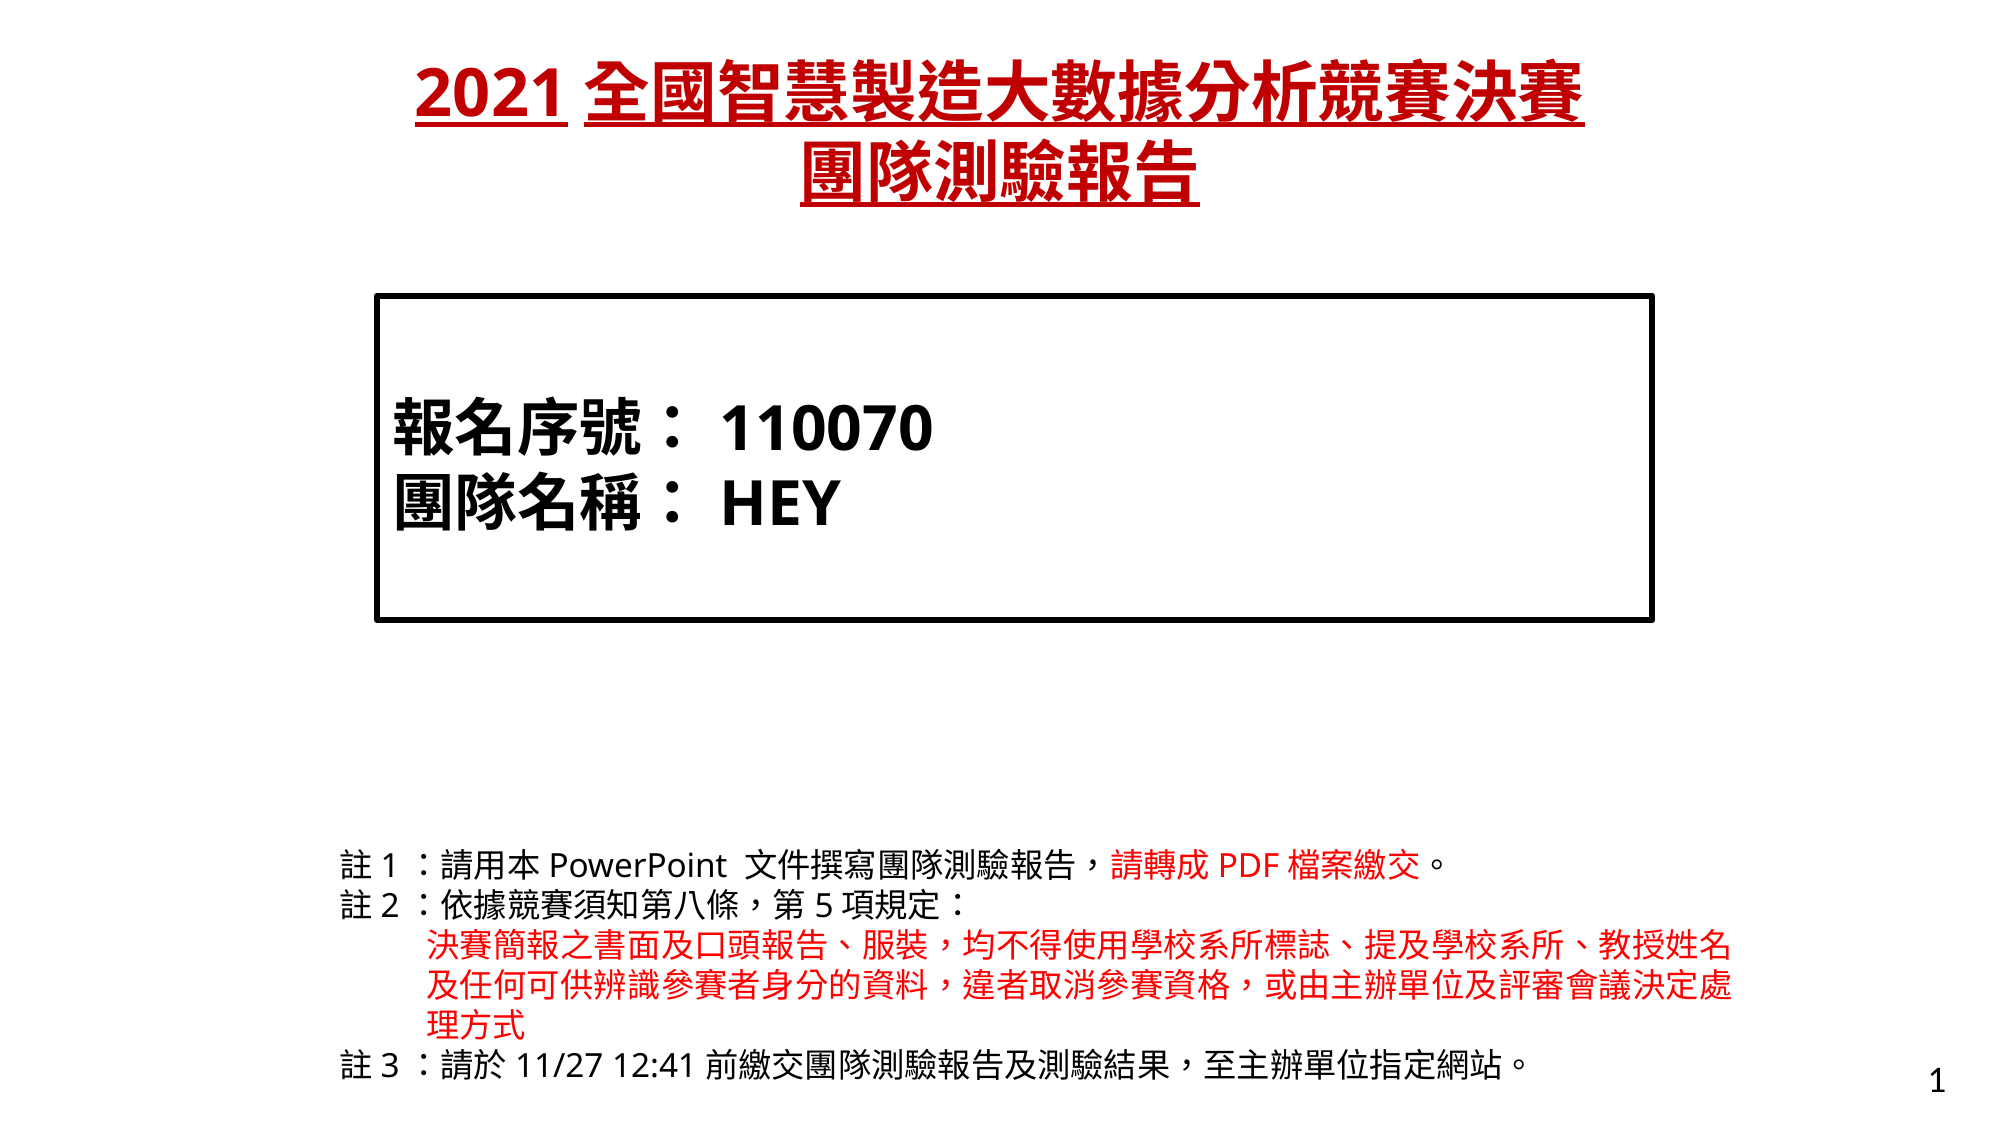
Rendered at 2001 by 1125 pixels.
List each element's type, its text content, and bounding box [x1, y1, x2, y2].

text_box 2021全國智慧製造大數據分析競賽決賽 團隊測驗報告 [249, 42, 1750, 218]
title 報名序號：110070 團隊名稱：HEY [377, 295, 1653, 621]
text_box 註1：請用本PowerPoint 文件撰寫團隊測驗報告，請轉成PDF檔案繳交。 註2：依據競賽須知第八條，第5項規定： 決賽簡報之書面及口頭報告、服裝，均不得使用學校系所標誌、提及學校系所、教授姓名及任何可供辨識參賽者身分的資料，違者取消參賽資格，或由主辦單位及評審會議決定處理方式 註3：請於11/27 12:41前繳交團隊測驗報告及測驗結果，至主辦單位指定網站。 [324, 837, 1750, 1092]
